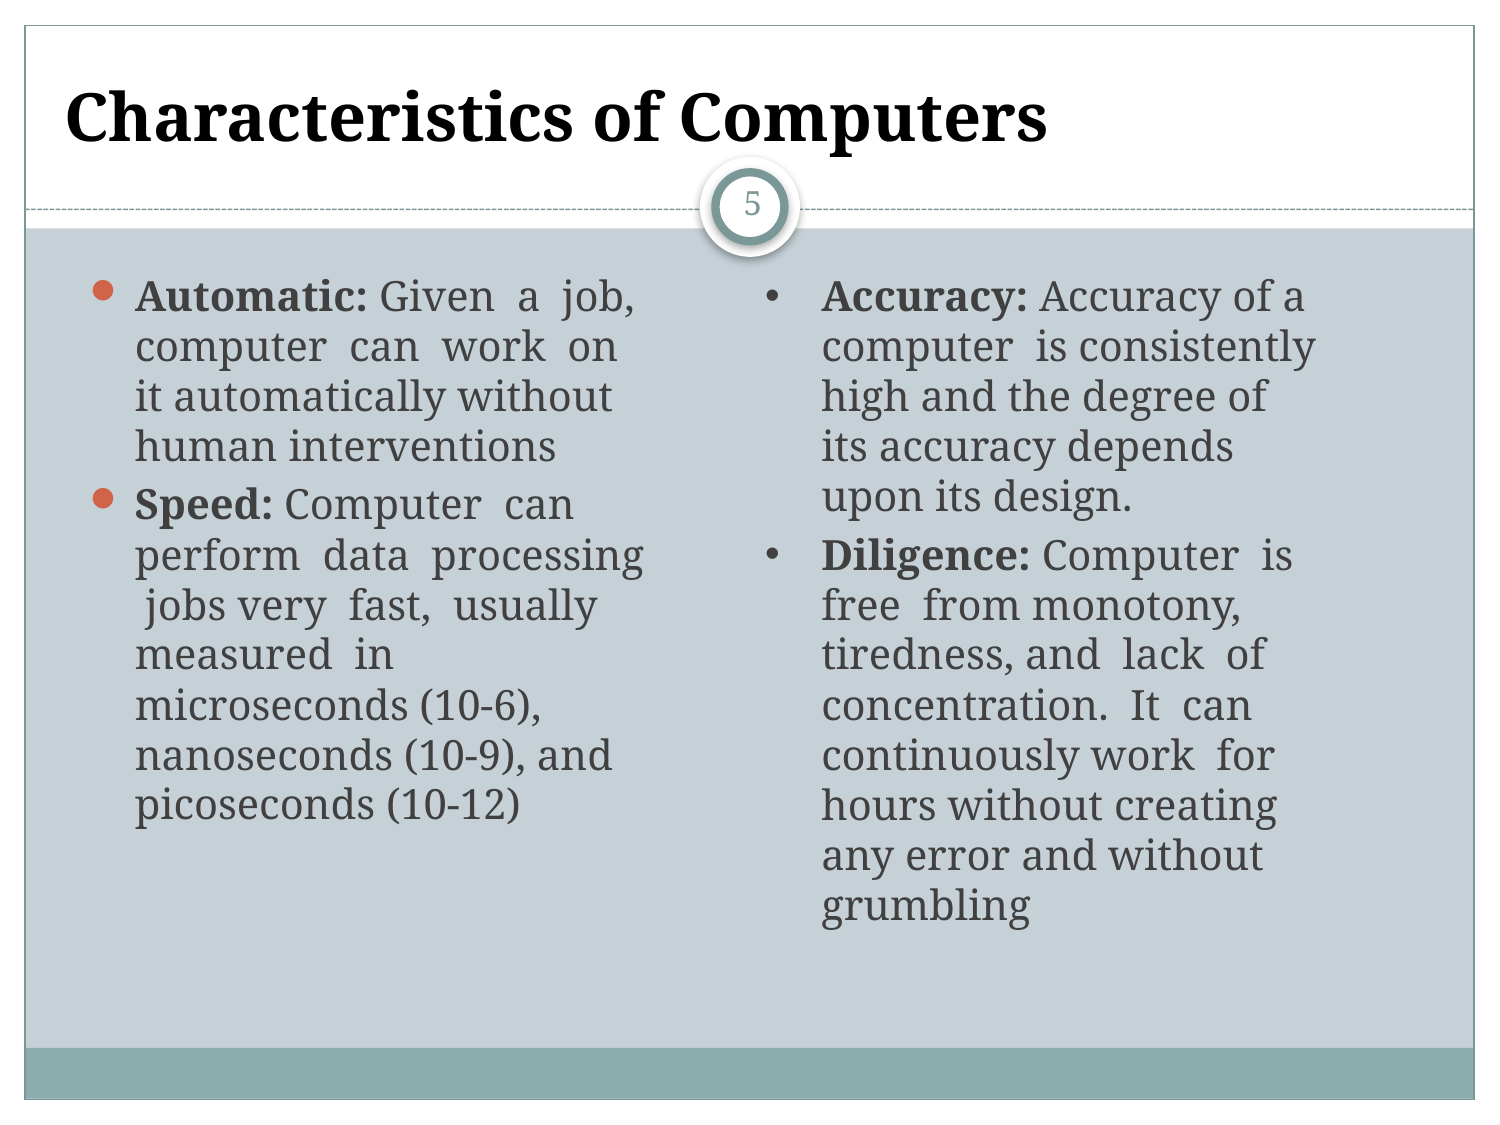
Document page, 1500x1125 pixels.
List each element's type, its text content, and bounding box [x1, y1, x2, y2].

text_box Accuracy: Accuracy of a computer is consistently high and the degree of its accuracy depends upon its design. Diligence: Computer is free from monotony, tiredness, and lack of concentration. It can continuously work for hours without creating any error and without grumbling [749, 262, 1338, 1005]
list Automatic: Given a job, computer can work on it automatically without human interventions Speed: Computer can perform data processing jobs very fast, usually measured in microseconds (10-6), nanoseconds (10-9), and picoseconds (10-12) [75, 262, 663, 1005]
title Characteristics of Computers [49, 37, 1450, 162]
slide_number 5 [715, 168, 791, 241]
